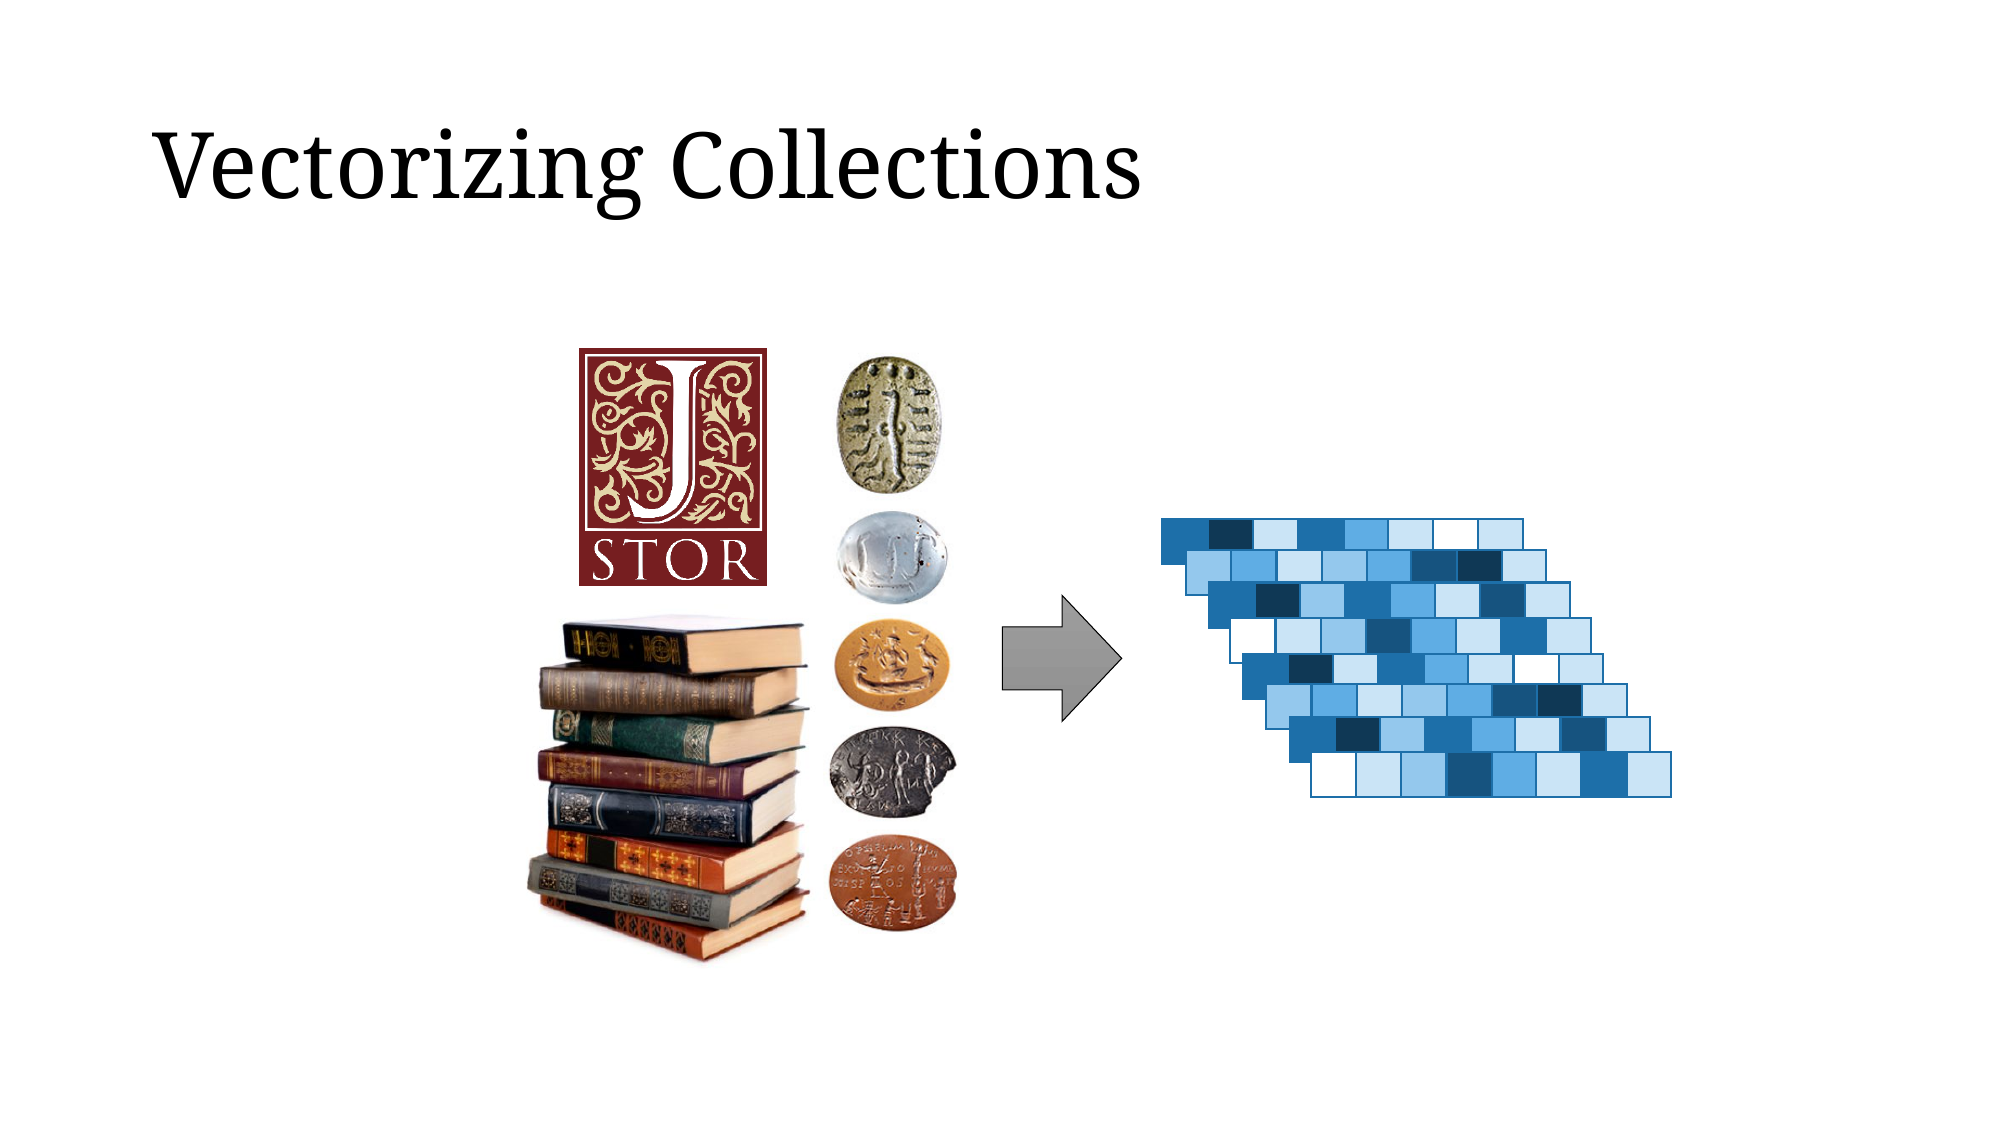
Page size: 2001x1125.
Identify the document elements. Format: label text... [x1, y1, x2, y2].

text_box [514, 348, 1672, 969]
title Vectorizing Collections [137, 59, 1863, 278]
